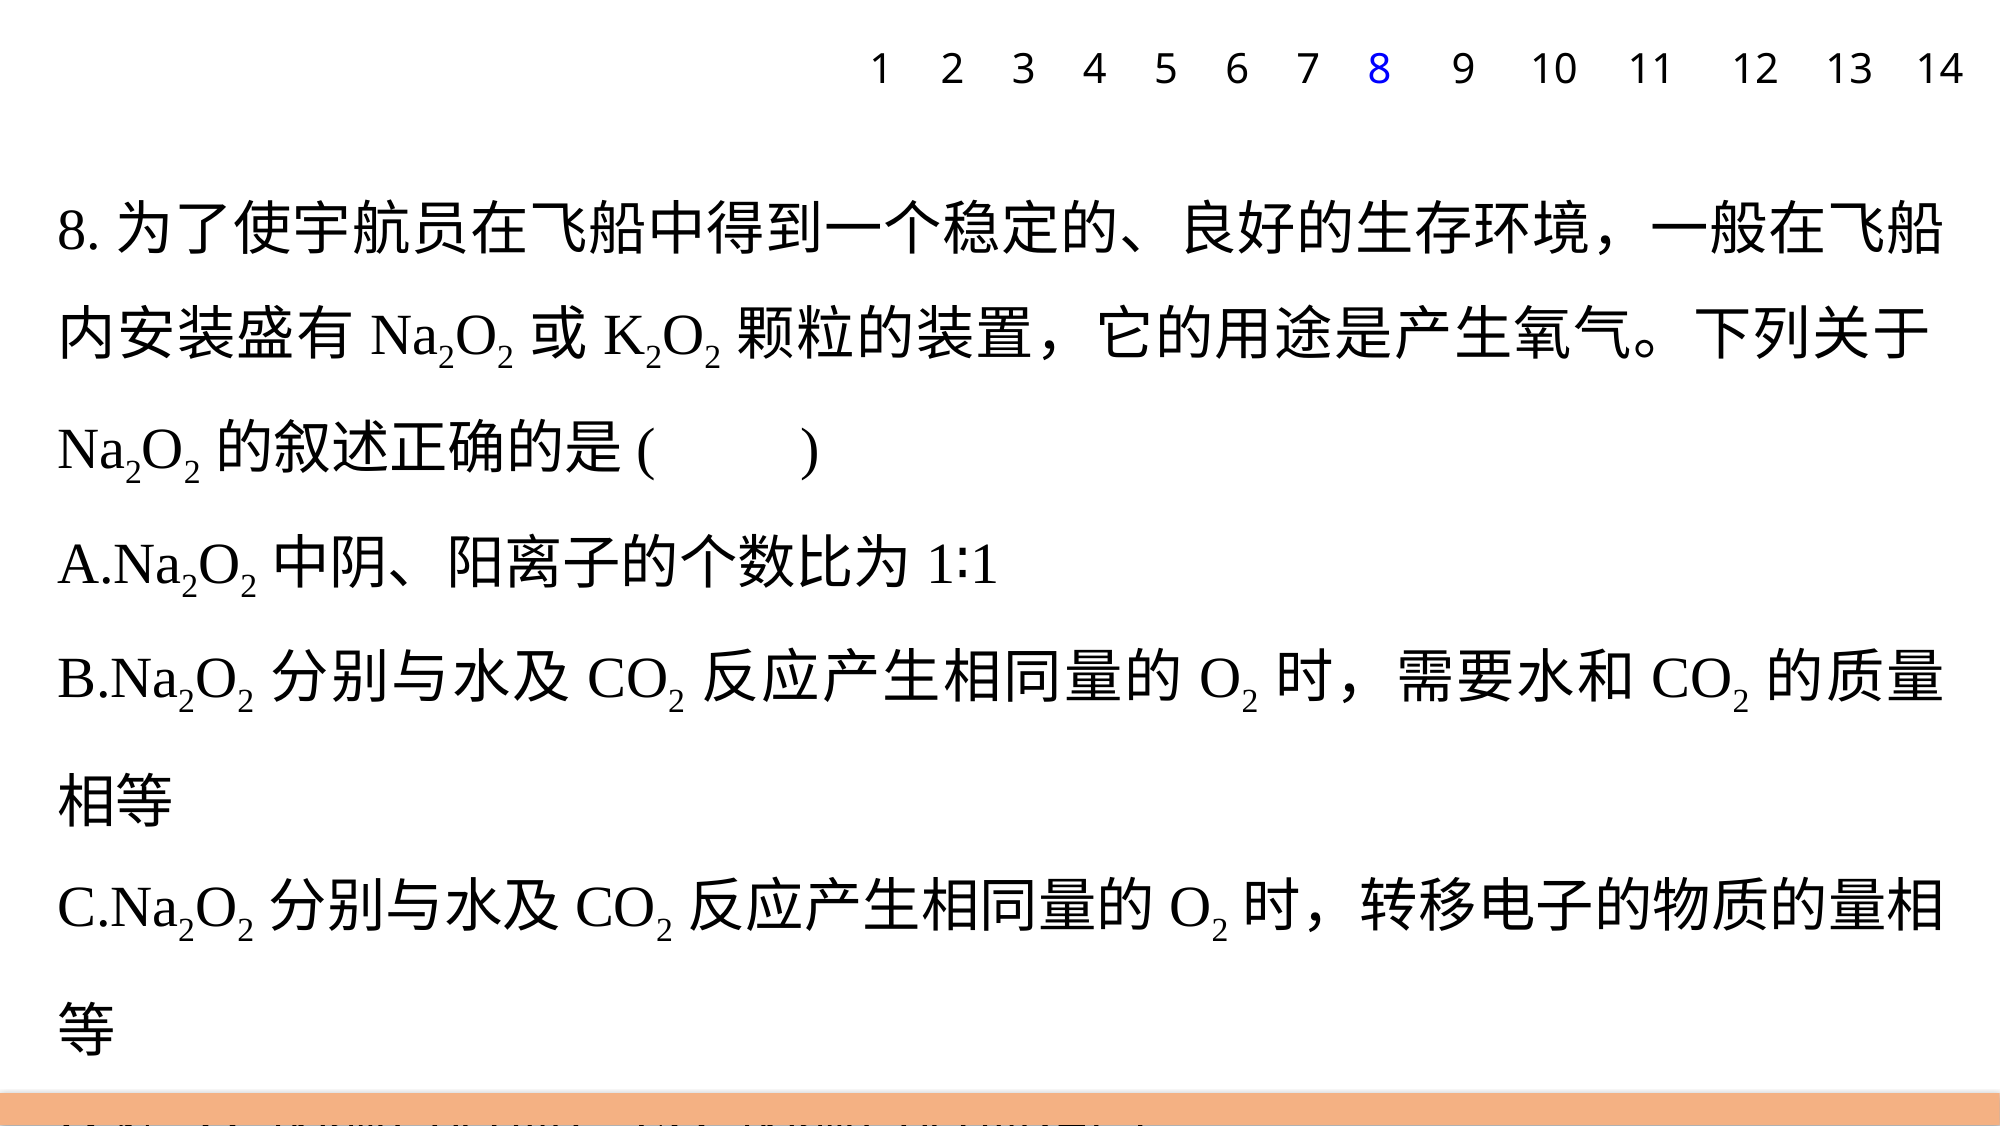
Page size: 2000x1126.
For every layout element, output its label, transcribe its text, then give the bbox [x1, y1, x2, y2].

text_box 14 [1905, 19, 1984, 114]
text_box 11 [1610, 19, 1696, 114]
text_box 12 [1707, 19, 1800, 114]
text_box 3 [996, 19, 1056, 114]
text_box 4 [1067, 19, 1127, 114]
text_box 10 [1507, 19, 1599, 114]
text_box 8.为了使宇航员在飞船中得到一个稳定的、良好的生存环境，一般在飞船内安装盛有Na2O2或K2O2颗粒的装置，它的用途是产生氧气。下列关于Na2O2的叙述正确的是( ) A.Na2O2中阴、阳离子的个数比为1∶1 B.Na2O2分别与水及CO2反应产生相同量的O2时，需要水和CO2的质量相等 C.Na2O2分别与水及CO2反应产生相同量的O2时，转移电子的物质的量相等 D.Na2O2的漂白原理与SO2的漂白原理相同 [42, 138, 1960, 1092]
text_box 9 [1423, 19, 1496, 114]
text_box [0, 1092, 2000, 1126]
text_box 1 [854, 19, 914, 114]
text_box 2 [925, 19, 985, 114]
text_box 6 [1210, 19, 1270, 114]
text_box 13 [1811, 19, 1894, 114]
text_box 5 [1139, 19, 1199, 114]
text_box 8 [1352, 19, 1412, 114]
text_box 7 [1281, 19, 1341, 114]
